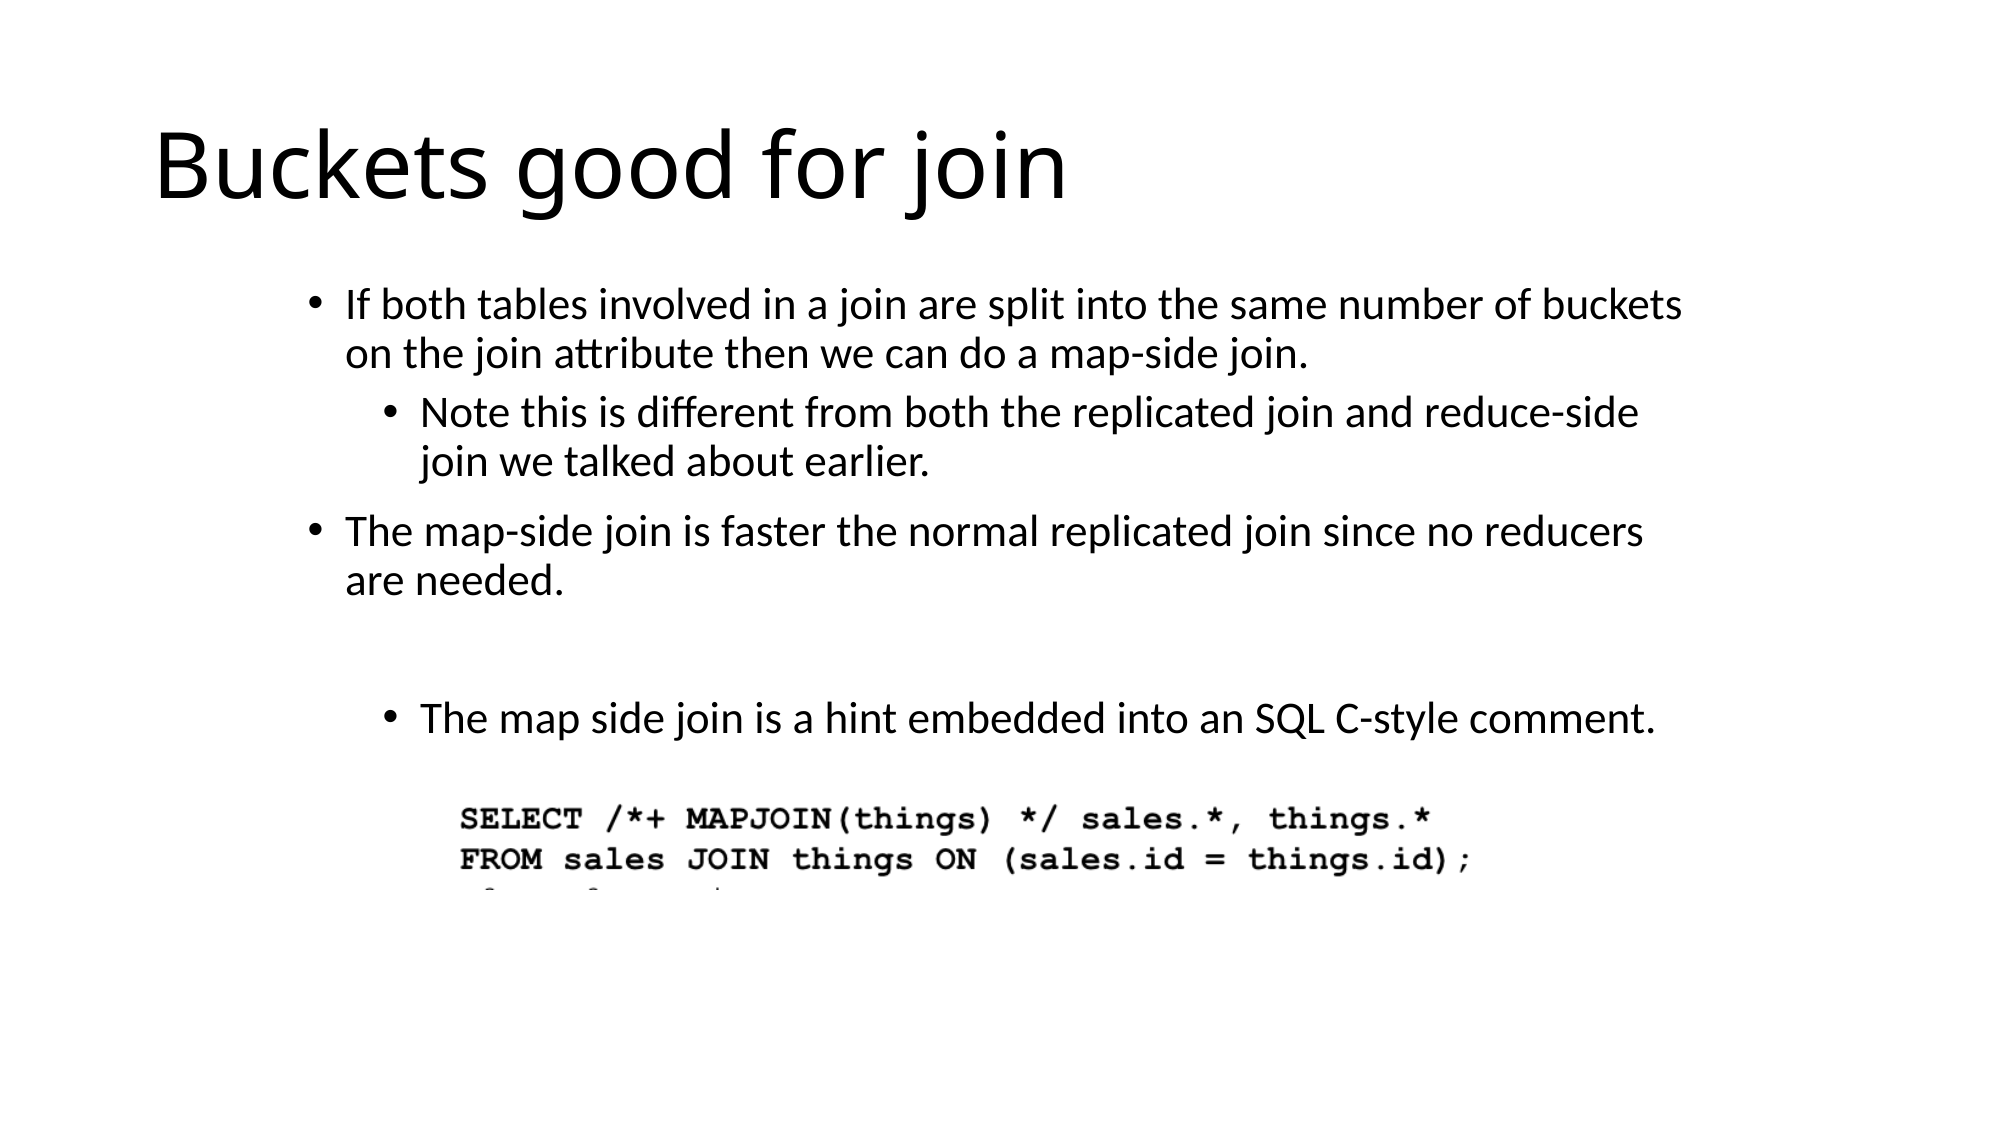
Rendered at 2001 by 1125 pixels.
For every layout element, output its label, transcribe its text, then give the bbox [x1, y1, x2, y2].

picture [453, 798, 1590, 890]
title Buckets good for join [137, 59, 1863, 278]
list If both tables involved in a join are split into the same number of buckets on the join attribute then we can do a map-side join. Note this is different from both the replicated join and reduce-side join we talked about earlier. The map-side join is faster the normal replicated join since no reducers are needed. The map side join is a hint embedded into an SQL C-style comment. [292, 273, 1710, 818]
